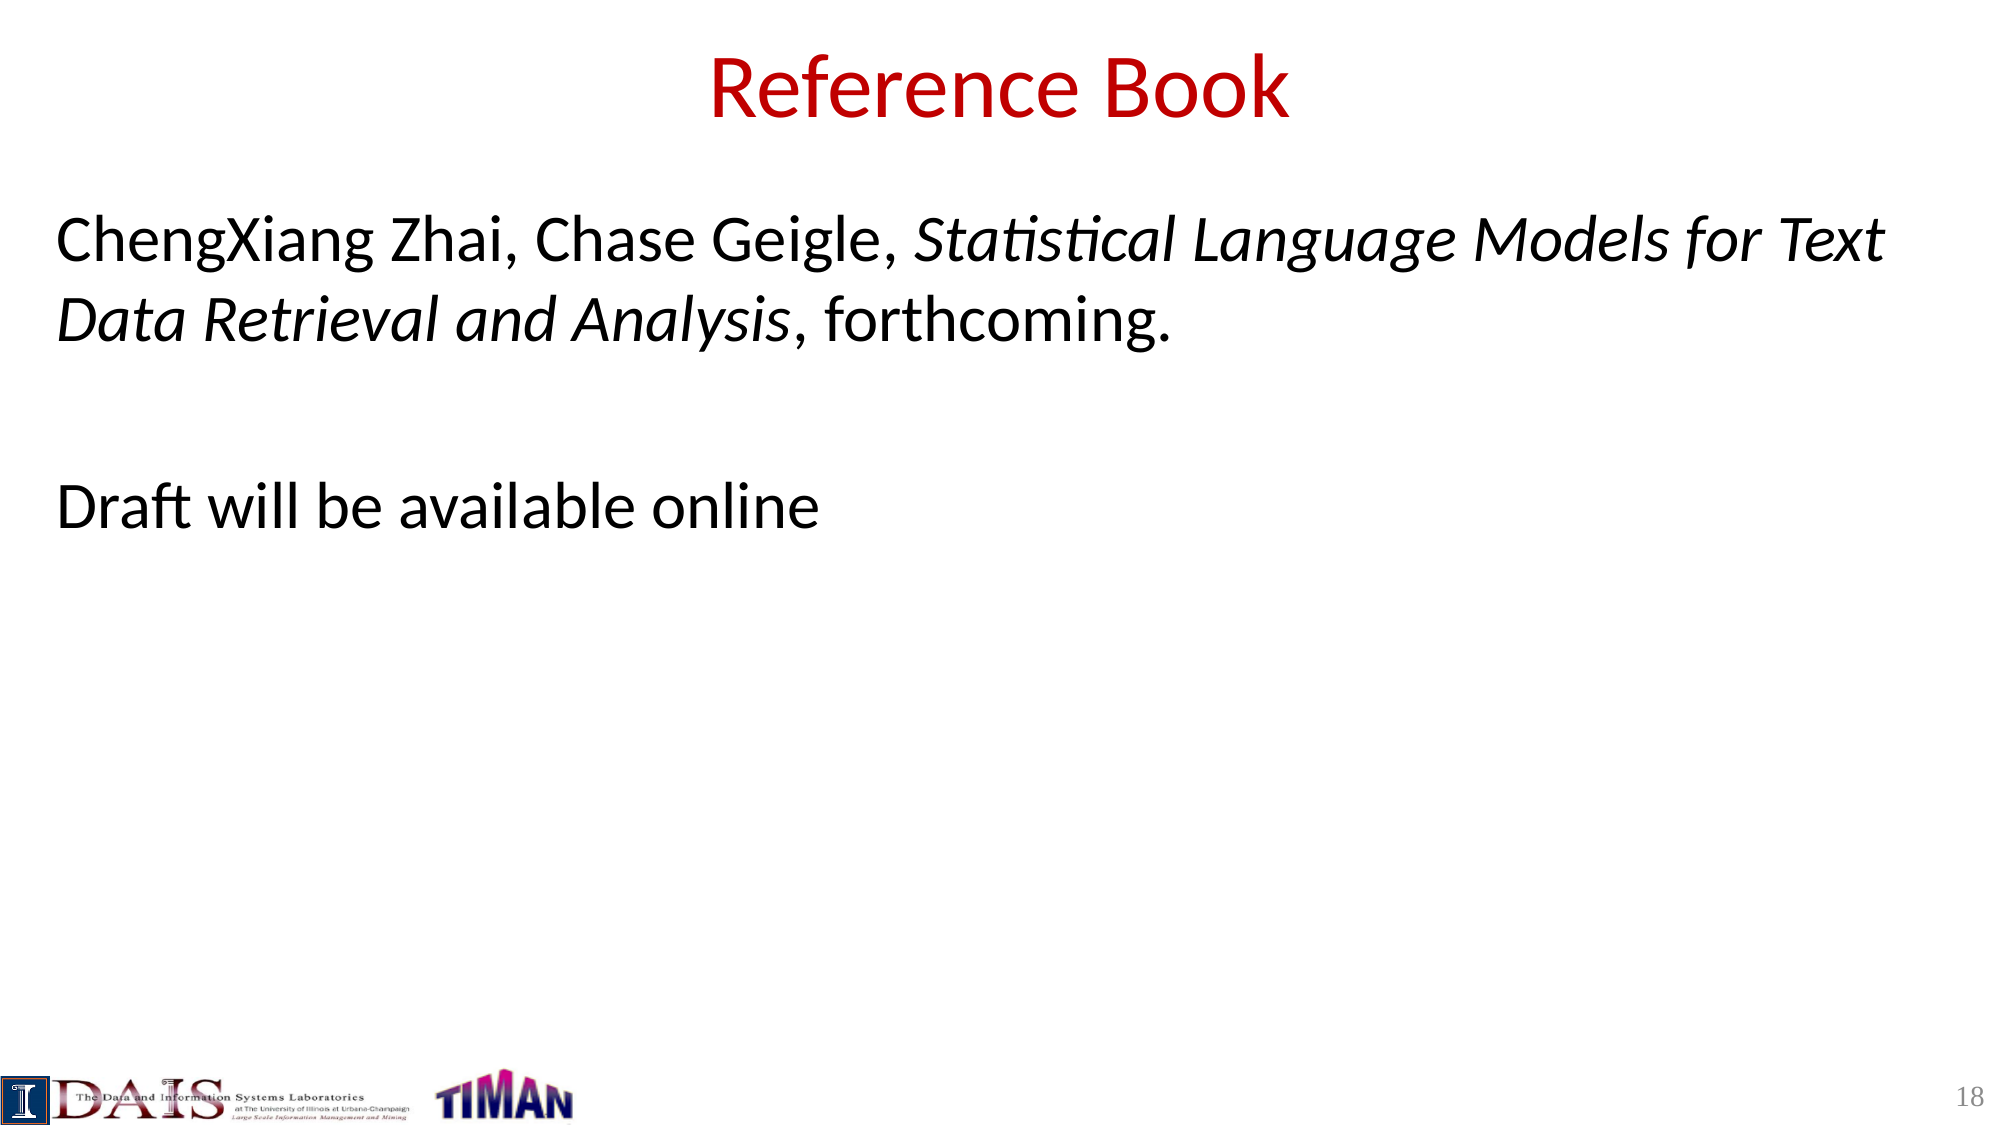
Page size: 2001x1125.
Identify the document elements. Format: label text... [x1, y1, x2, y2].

slide_number 18 [1533, 1065, 2000, 1125]
list ChengXiang Zhai, Chase Geigle, Statistical Language Models for Text Data Retrieval and Analysis, forthcoming. Draft will be available online [41, 187, 1959, 1000]
title Reference Book [0, 0, 2000, 163]
picture [0, 1064, 584, 1125]
